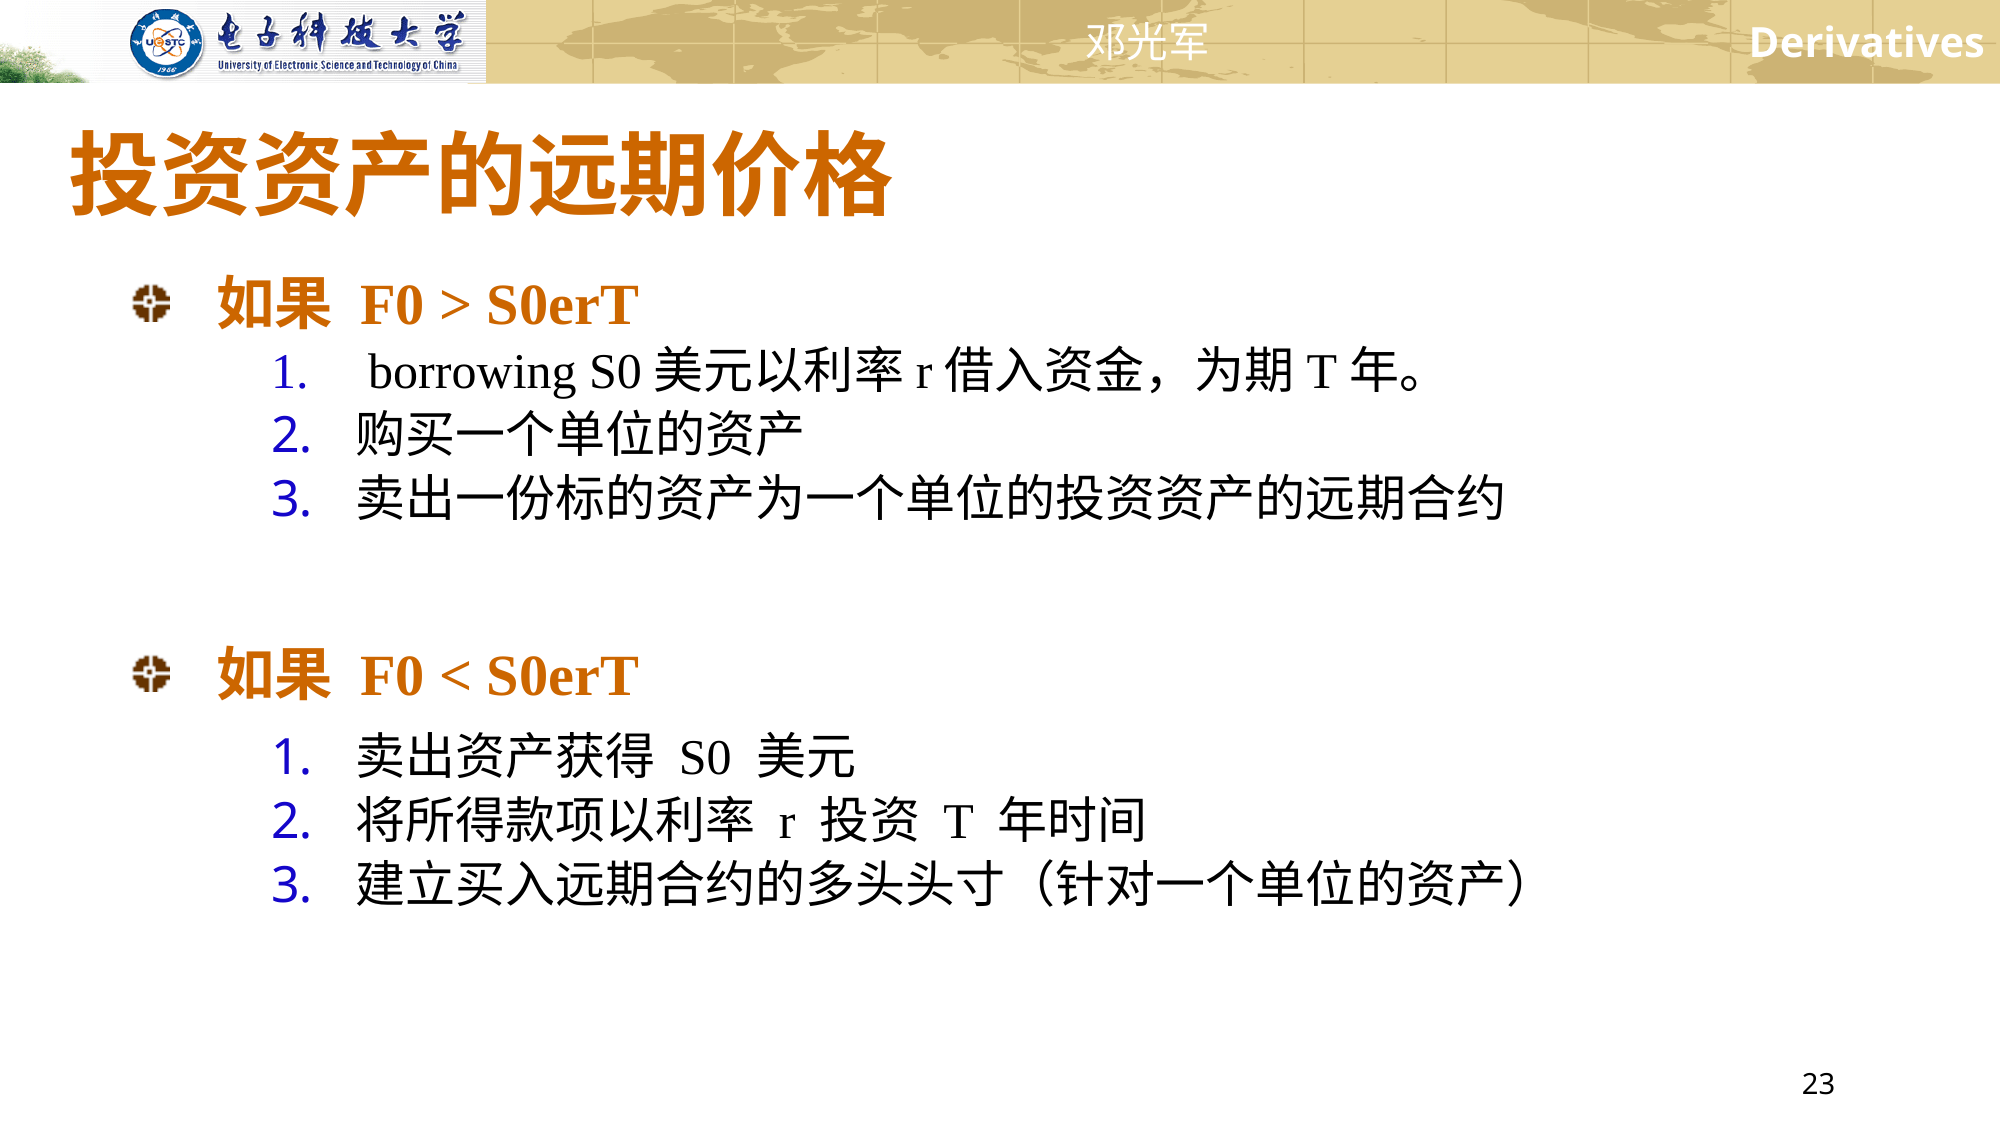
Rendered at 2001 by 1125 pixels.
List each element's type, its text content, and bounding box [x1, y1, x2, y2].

picture [128, 651, 170, 692]
picture [128, 280, 170, 322]
title 投资资产的远期价格 [53, 78, 1754, 266]
text_box 如果 F0 < S0erT [113, 629, 1700, 717]
text_box borrowing S0美元以利率r借入资金，为期T年。 购买一个单位的资产 卖出一份标的资产为一个单位的投资资产的远期合约 [181, 338, 1754, 536]
text_box 卖出资产获得 S0 美元 将所得款项以利率 r 投资 T 年时间 建立买入远期合约的多头头寸（针对一个单位的资产） [181, 724, 1829, 922]
picture [0, 0, 486, 83]
list 如果 F0 > S0erT [113, 258, 1700, 347]
